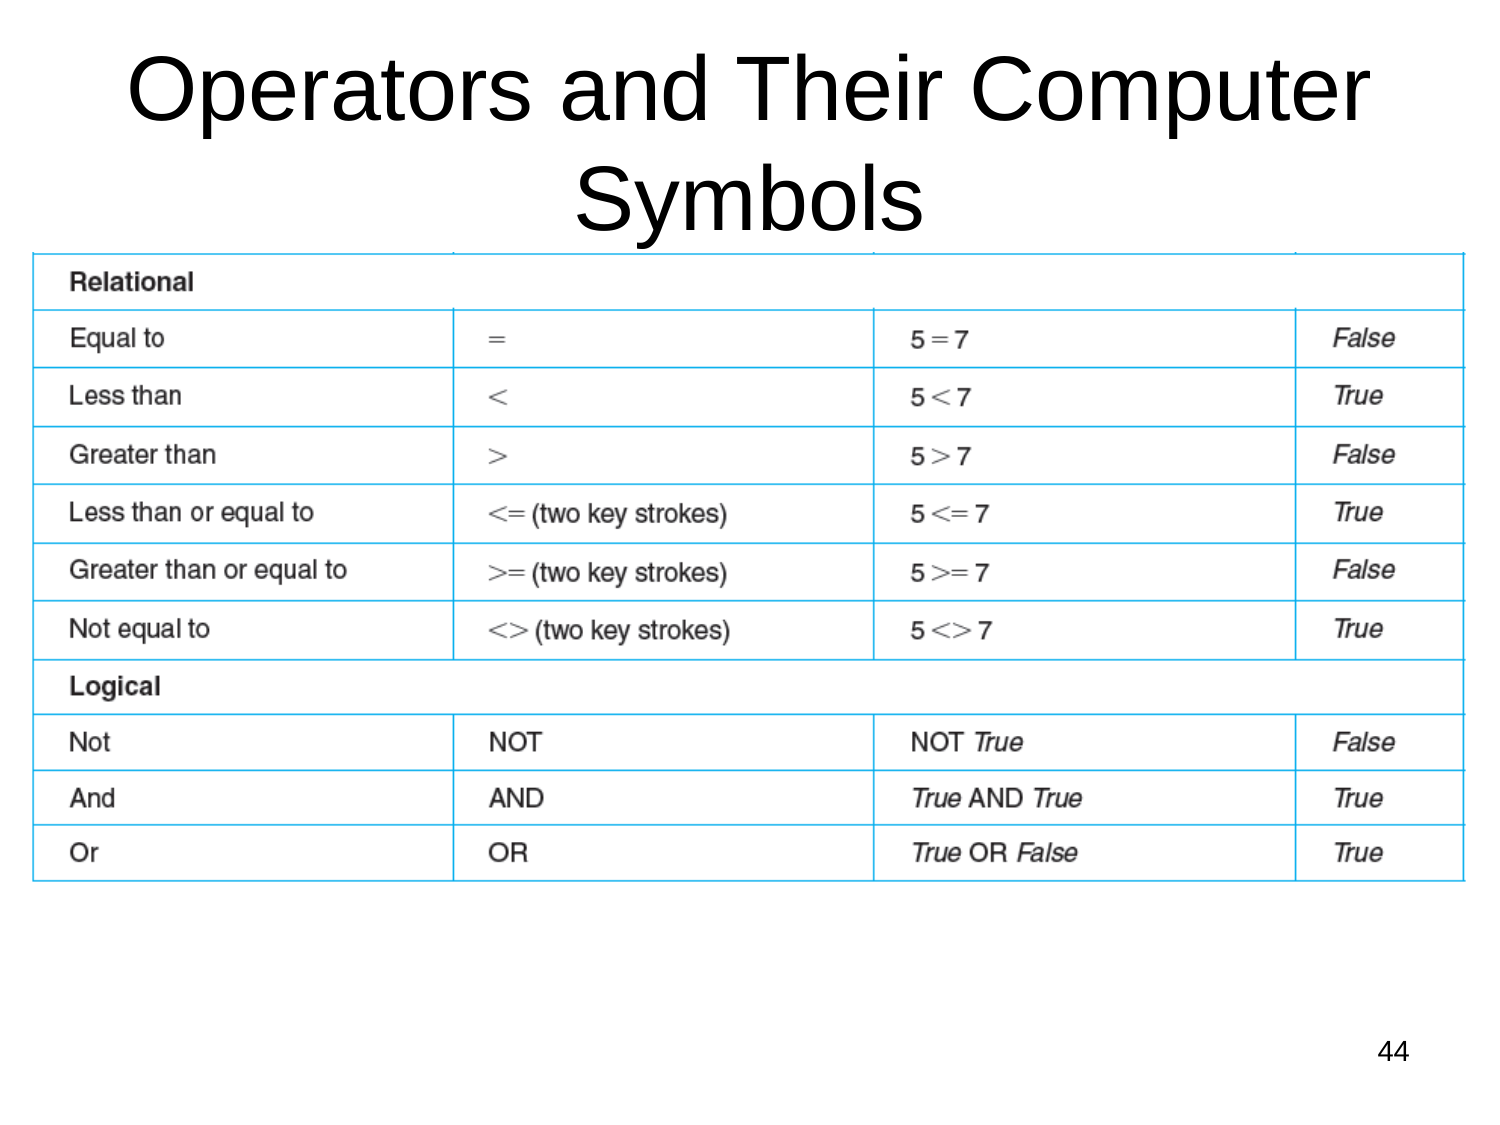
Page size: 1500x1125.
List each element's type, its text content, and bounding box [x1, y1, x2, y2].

picture [16, 252, 1476, 894]
slide_number 44 [1074, 1024, 1426, 1103]
title Operators and Their Computer Symbols [75, 45, 1425, 233]
